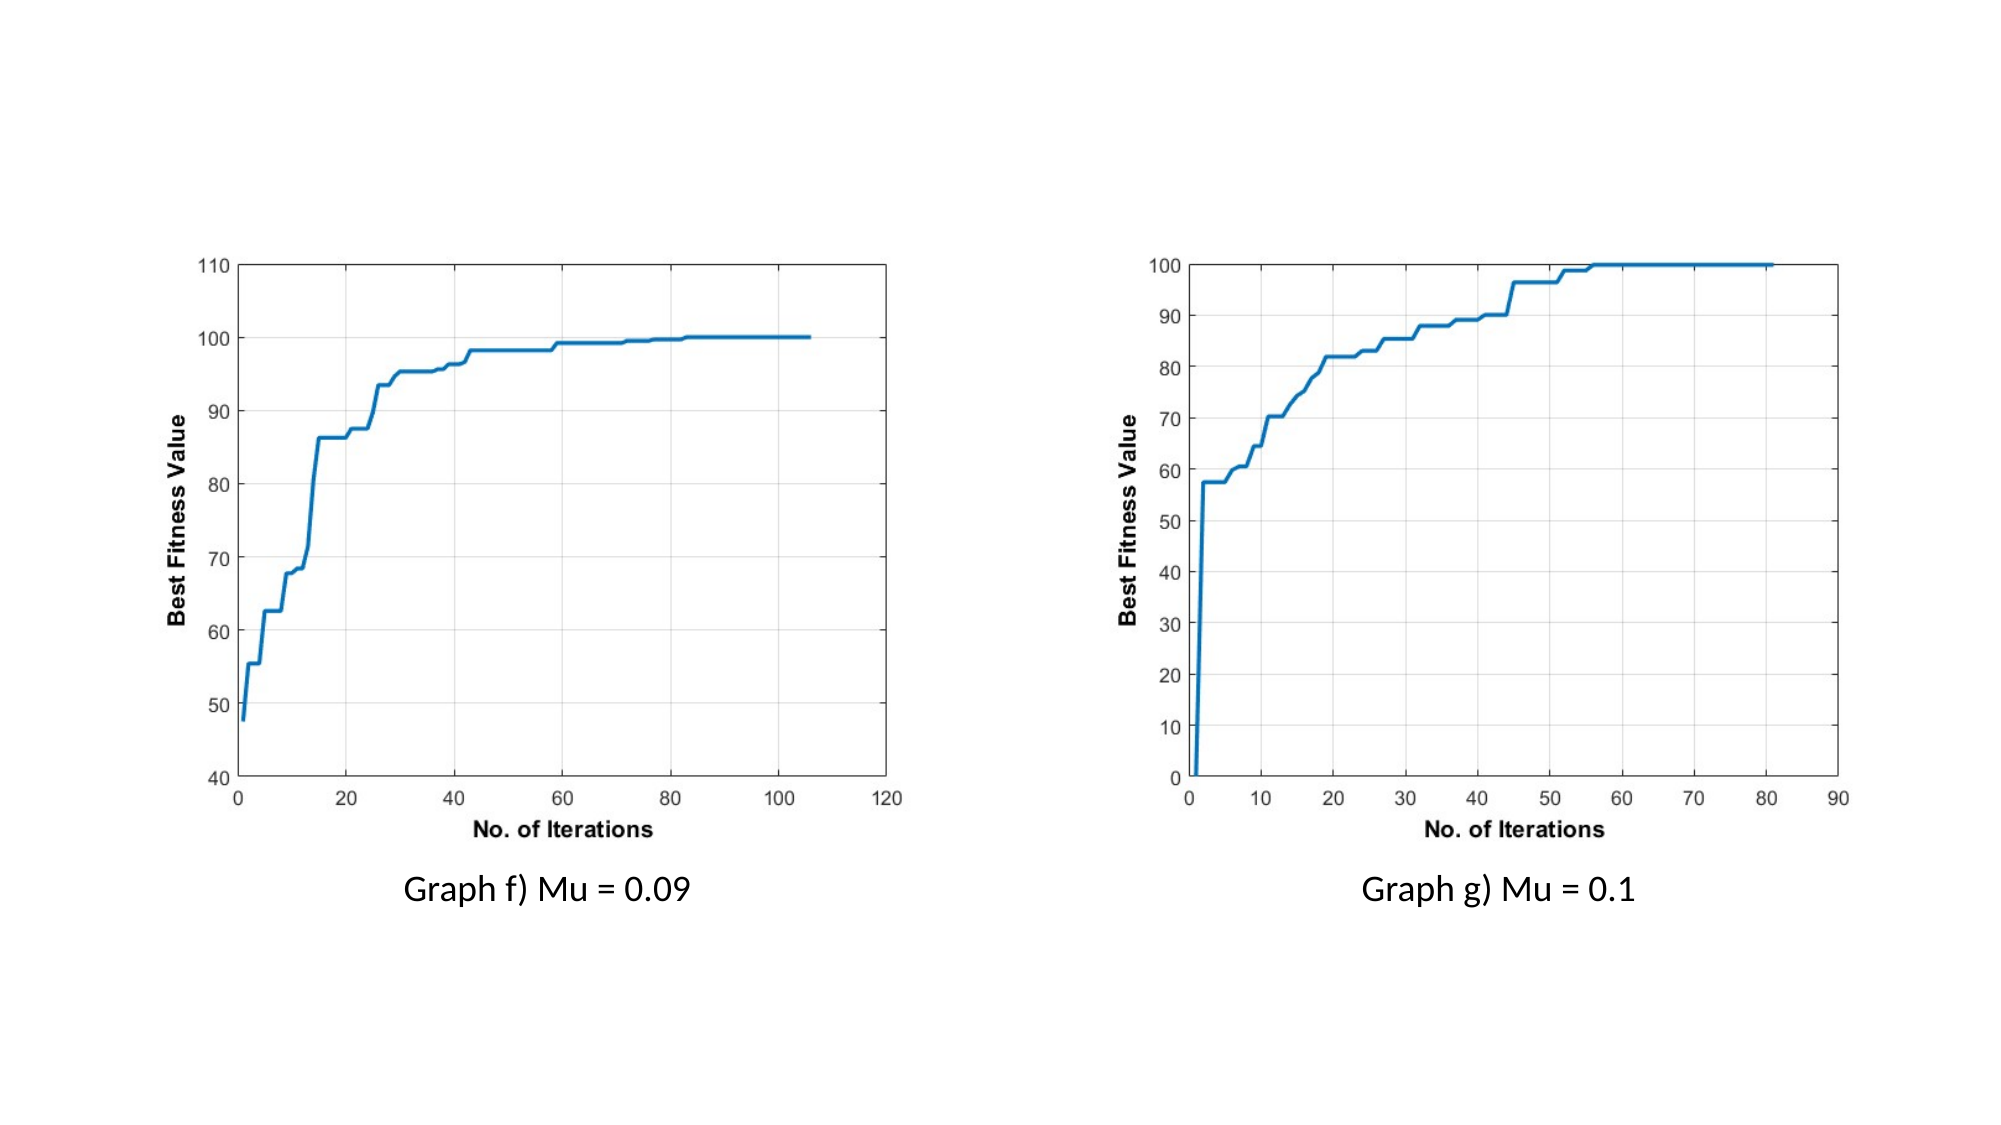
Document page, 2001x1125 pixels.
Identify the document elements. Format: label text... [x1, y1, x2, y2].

text_box Graph f) Mu = 0.09 [251, 856, 844, 917]
picture [1080, 217, 1918, 846]
text_box Graph g) Mu = 0.1 [1203, 856, 1795, 917]
picture [129, 217, 966, 846]
